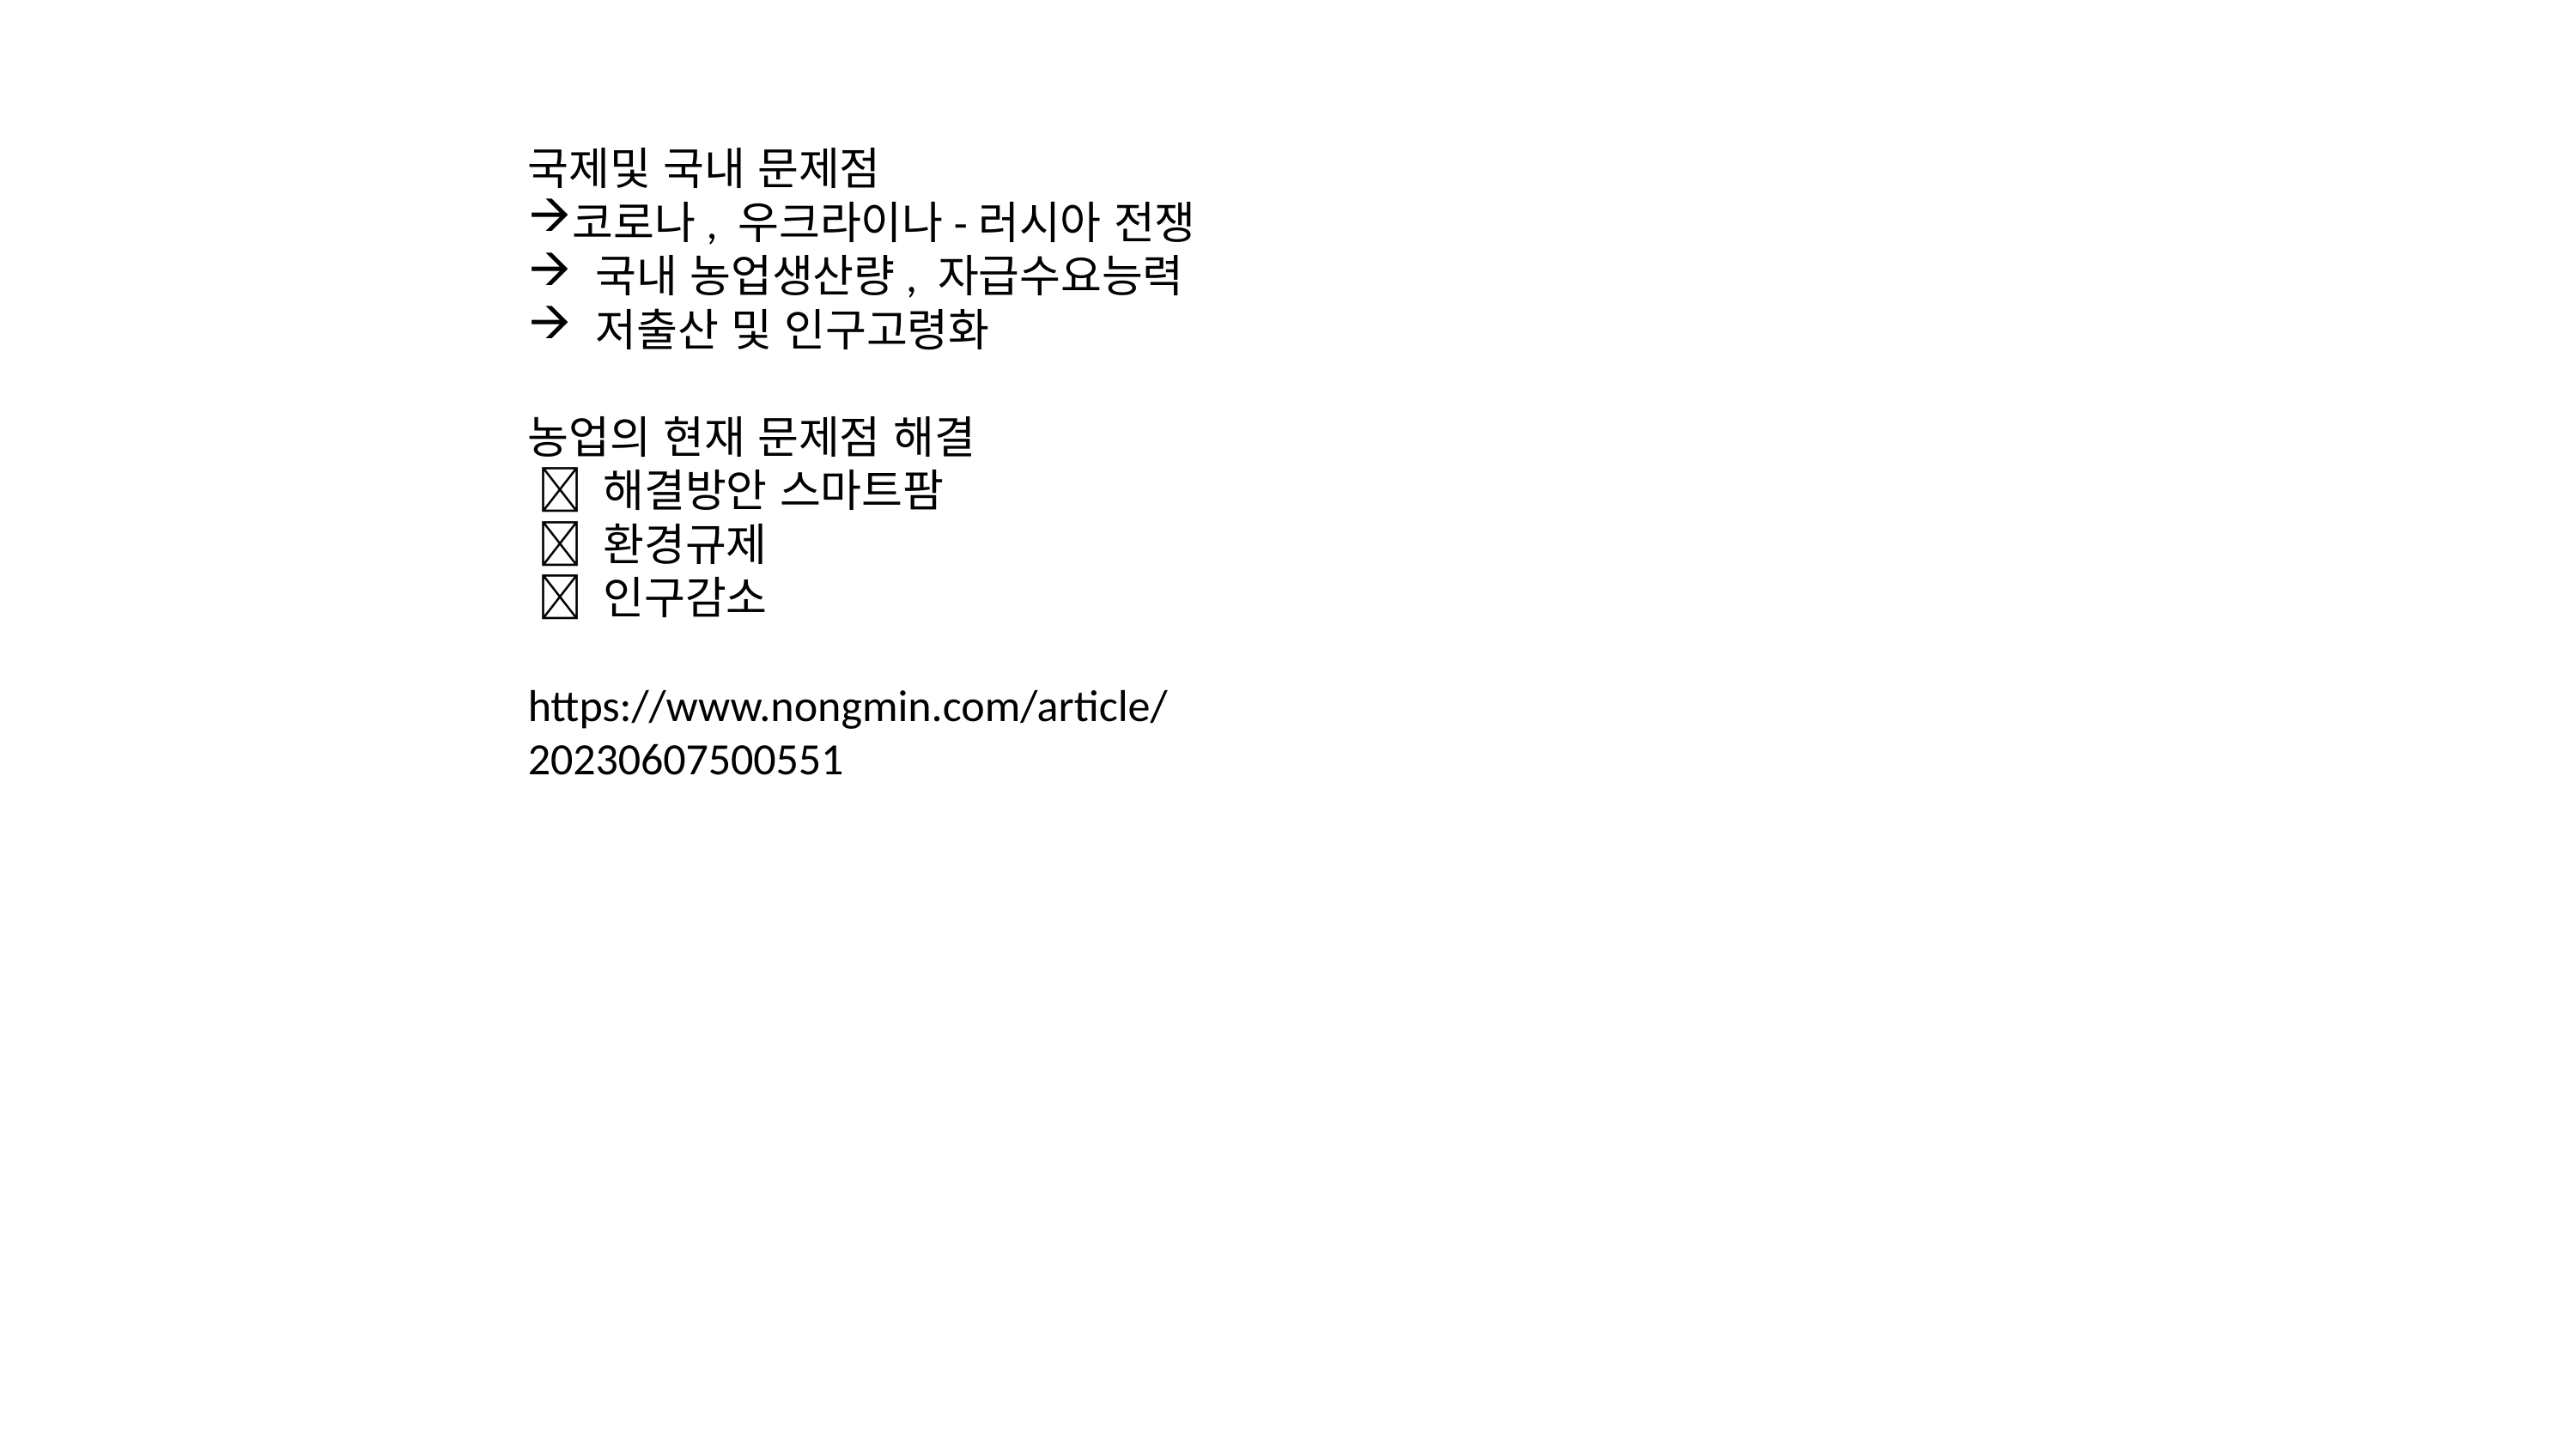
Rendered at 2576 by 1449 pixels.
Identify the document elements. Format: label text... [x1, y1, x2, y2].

text_box 국제및 국내 문제점 코로나, 우크라이나-러시아 전쟁 국내 농업생산량, 자급수요능력 저출산 및 인구고령화 농업의 현재 문제점 해결  해결방안 스마트팜  환경규제  인구감소 https://www.nongmin.com/article/20230607500551 [514, 134, 1288, 791]
